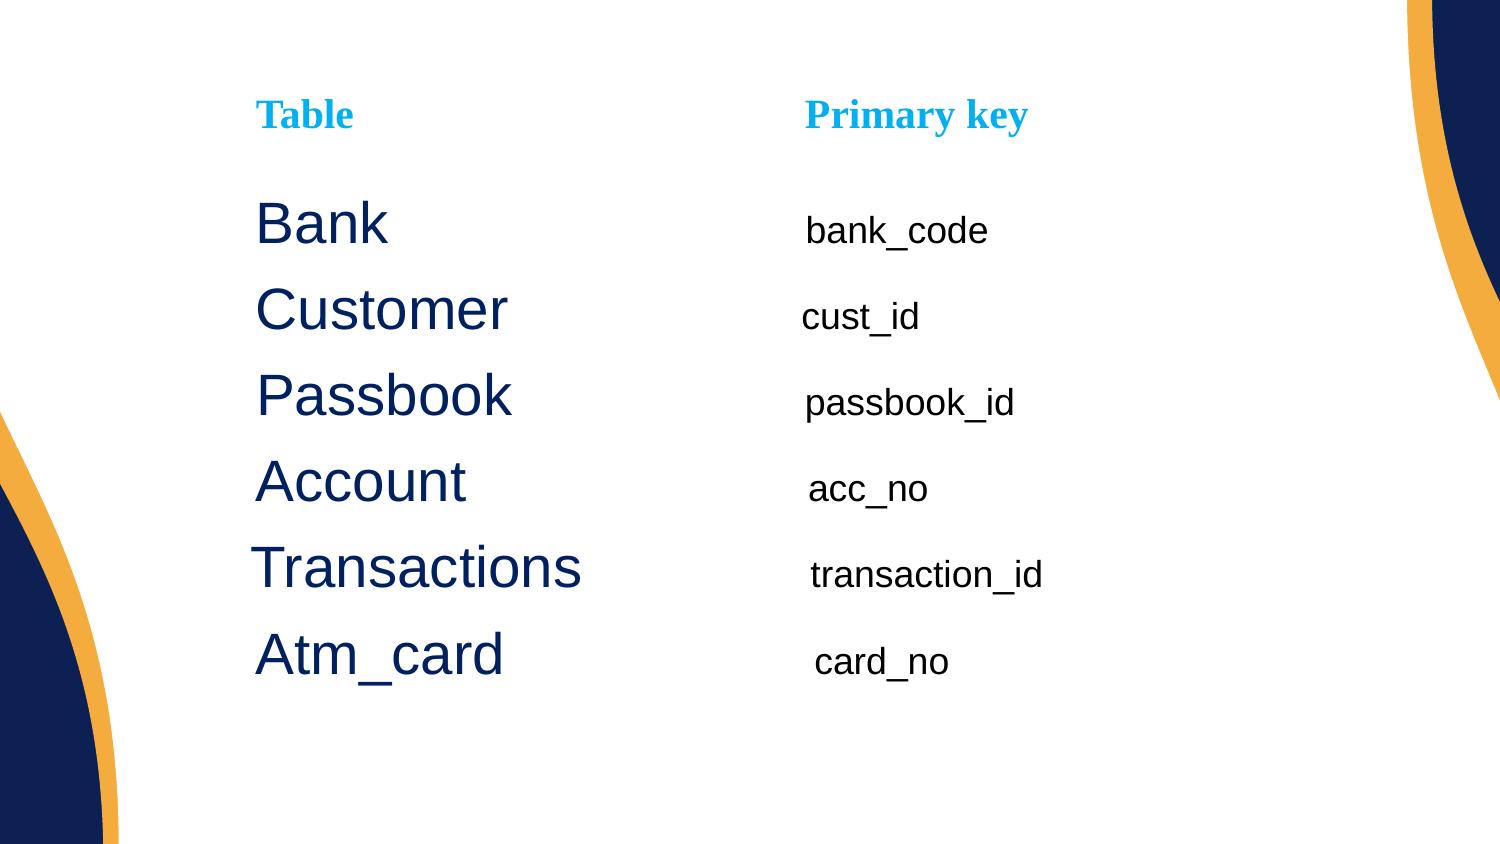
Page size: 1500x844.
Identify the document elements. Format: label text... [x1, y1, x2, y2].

text_box Passbook passbook_id [241, 349, 1393, 435]
text_box Atm_card card_no [241, 608, 1355, 694]
text_box Account acc_no [241, 435, 1355, 521]
text_box Transactions transaction_id [235, 522, 1500, 607]
text_box Bank bank_code [241, 178, 1275, 263]
text_box Customer cust_id [241, 264, 1406, 349]
text_box Table Primary key [241, 79, 1206, 145]
